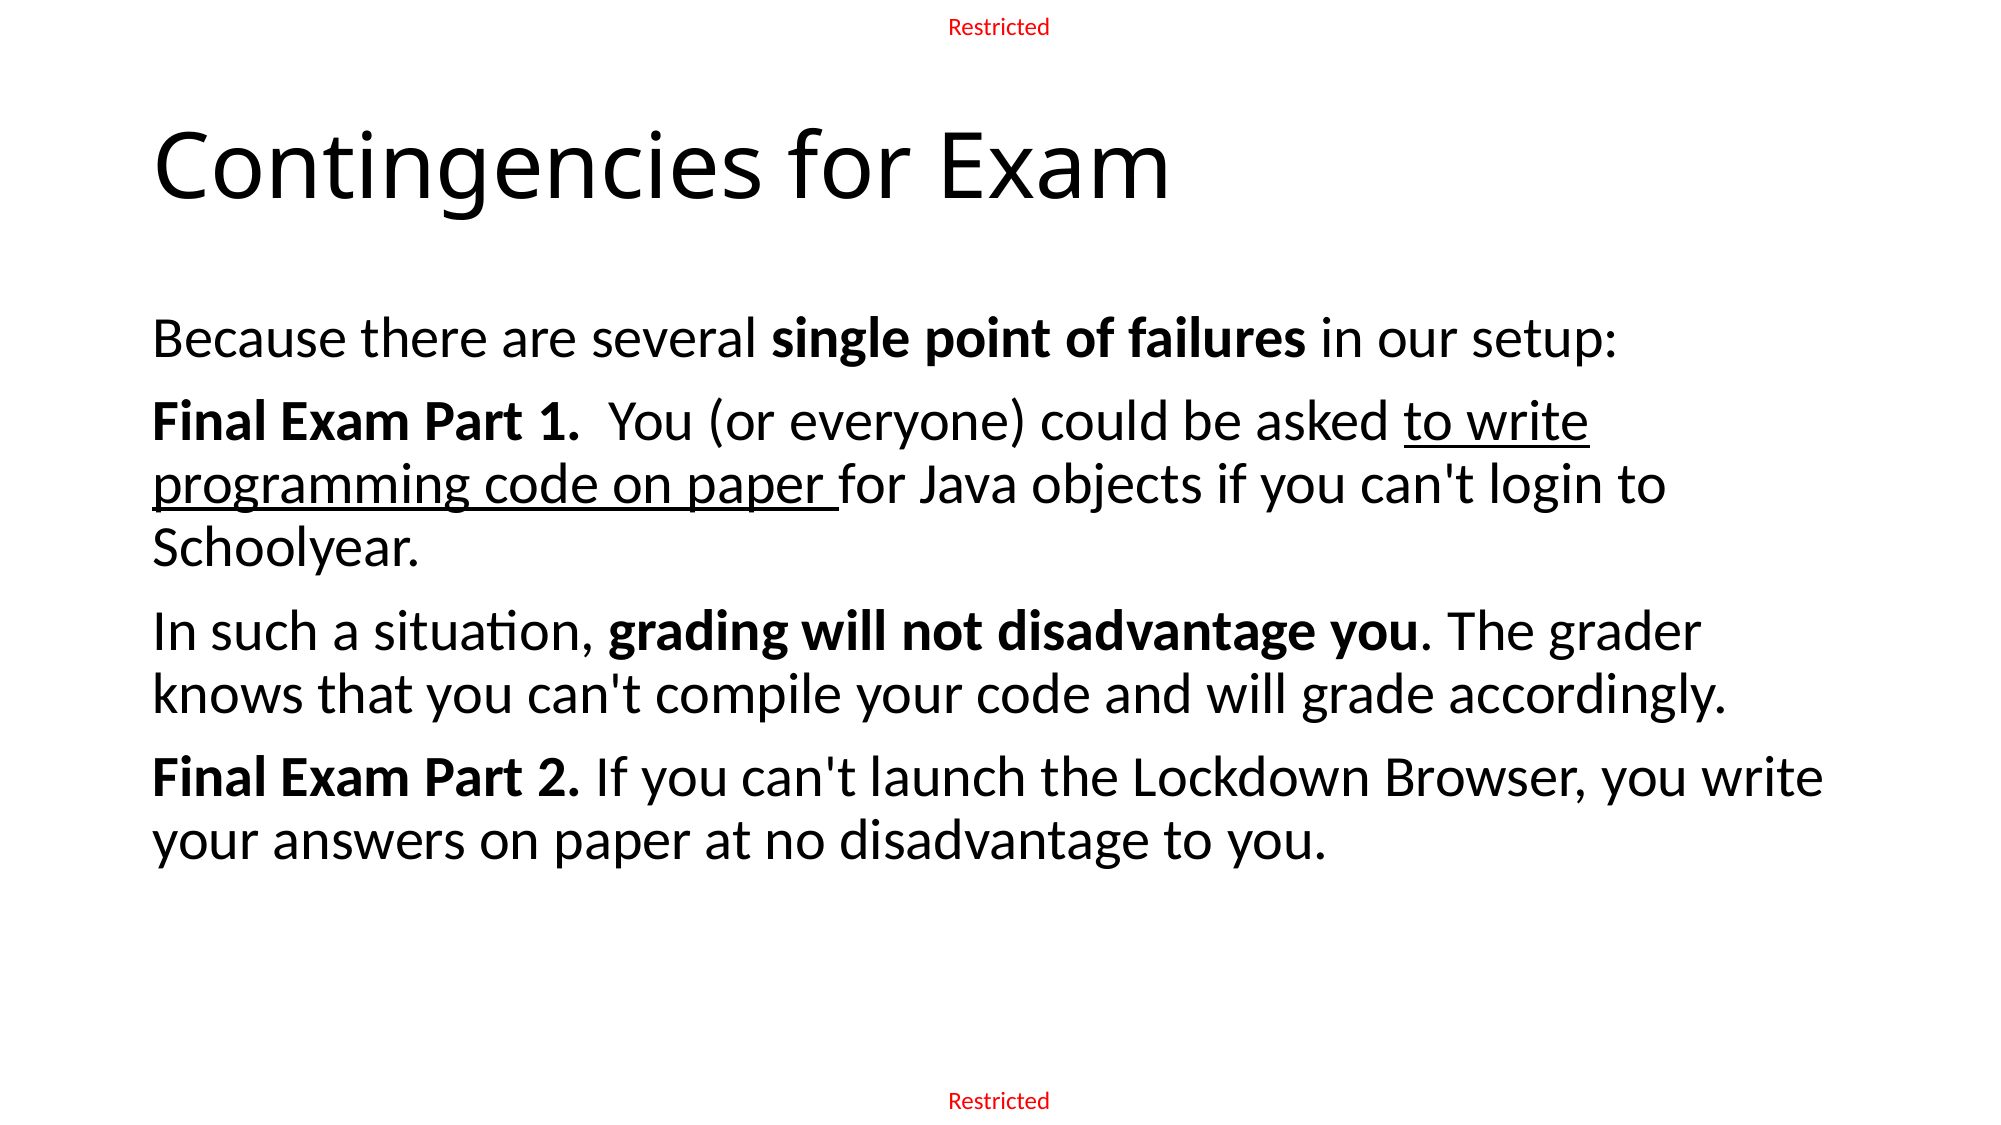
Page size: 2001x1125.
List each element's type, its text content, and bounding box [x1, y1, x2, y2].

title Contingencies for Exam [137, 59, 1863, 278]
list Because there are several single point of failures in our setup: Final Exam Part 1. You (or everyone) could be asked to write programming code on paper for Java objects if you can't login to Schoolyear. In such a situation, grading will not disadvantage you. The grader knows that you can't compile your code and will grade accordingly. Final Exam Part 2. If you can't launch the Lockdown Browser, you write your answers on paper at no disadvantage to you. [137, 299, 1863, 1014]
